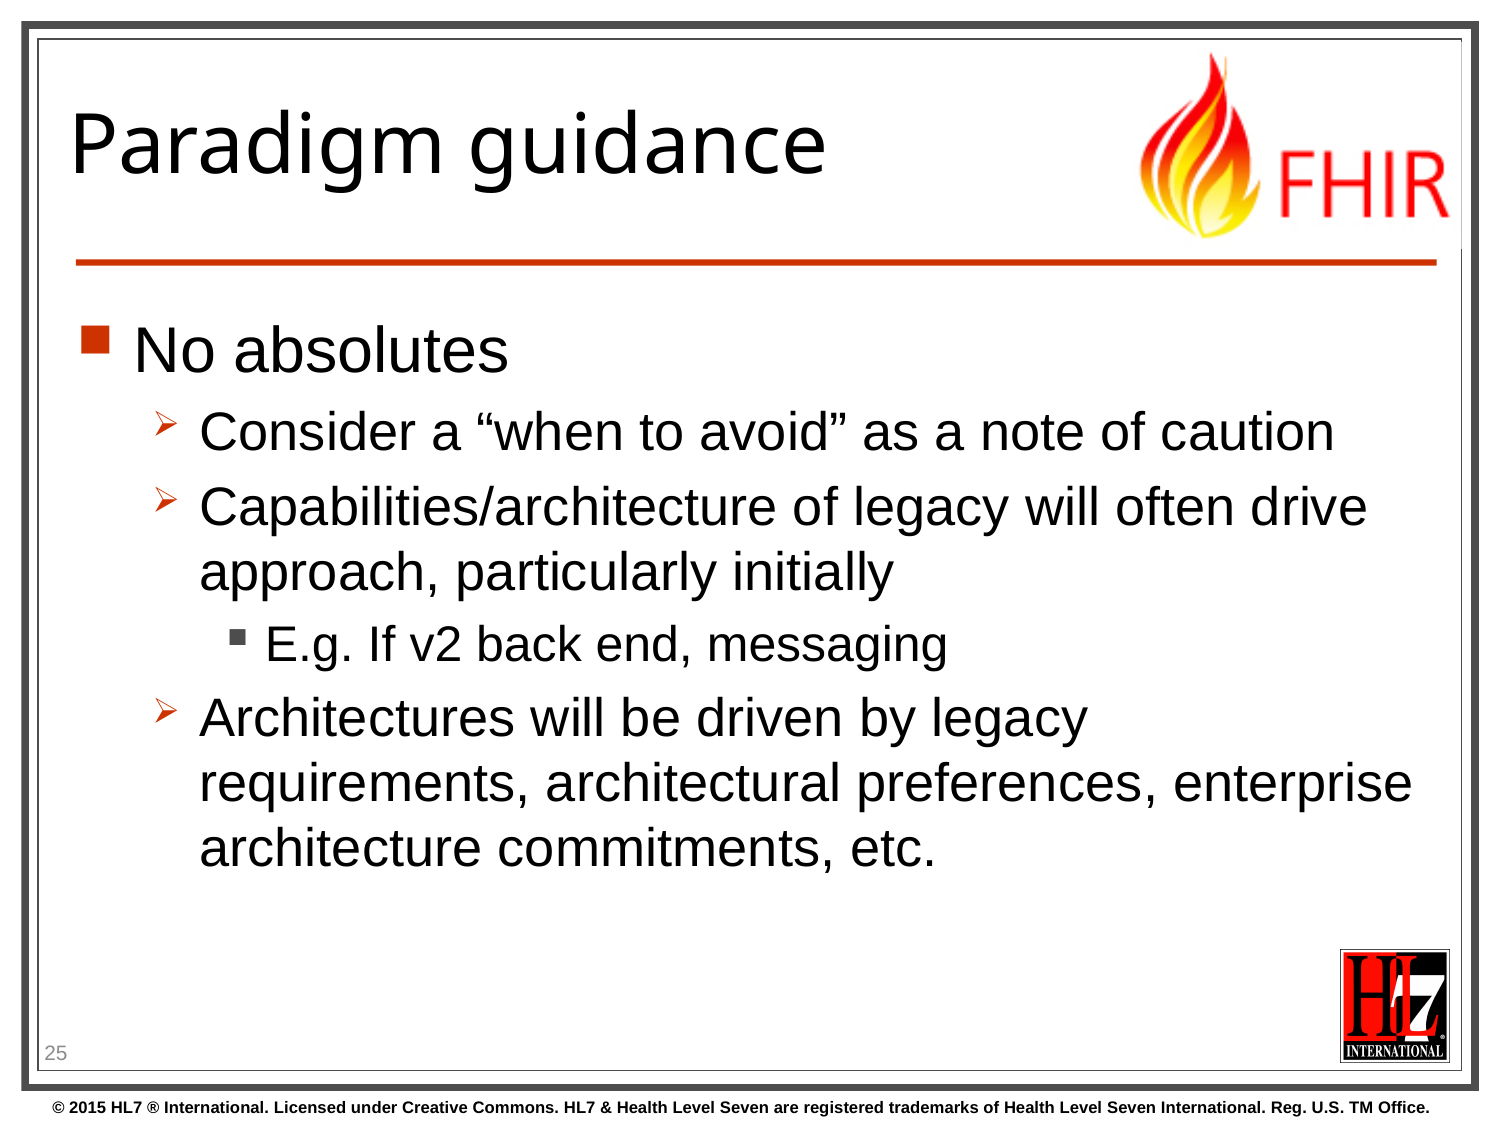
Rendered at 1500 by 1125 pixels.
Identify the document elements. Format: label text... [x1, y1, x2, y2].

slide_number 25 [29, 1034, 148, 1071]
picture [1128, 42, 1462, 249]
list No absolutes Consider a “when to avoid” as a note of caution Capabilities/architecture of legacy will often drive approach, particularly initially E.g. If v2 back end, messaging Architectures will be driven by legacy requirements, architectural preferences, enterprise architecture commitments, etc. [62, 299, 1438, 1035]
title Paradigm guidance [53, 54, 1128, 244]
picture [1340, 949, 1450, 1063]
